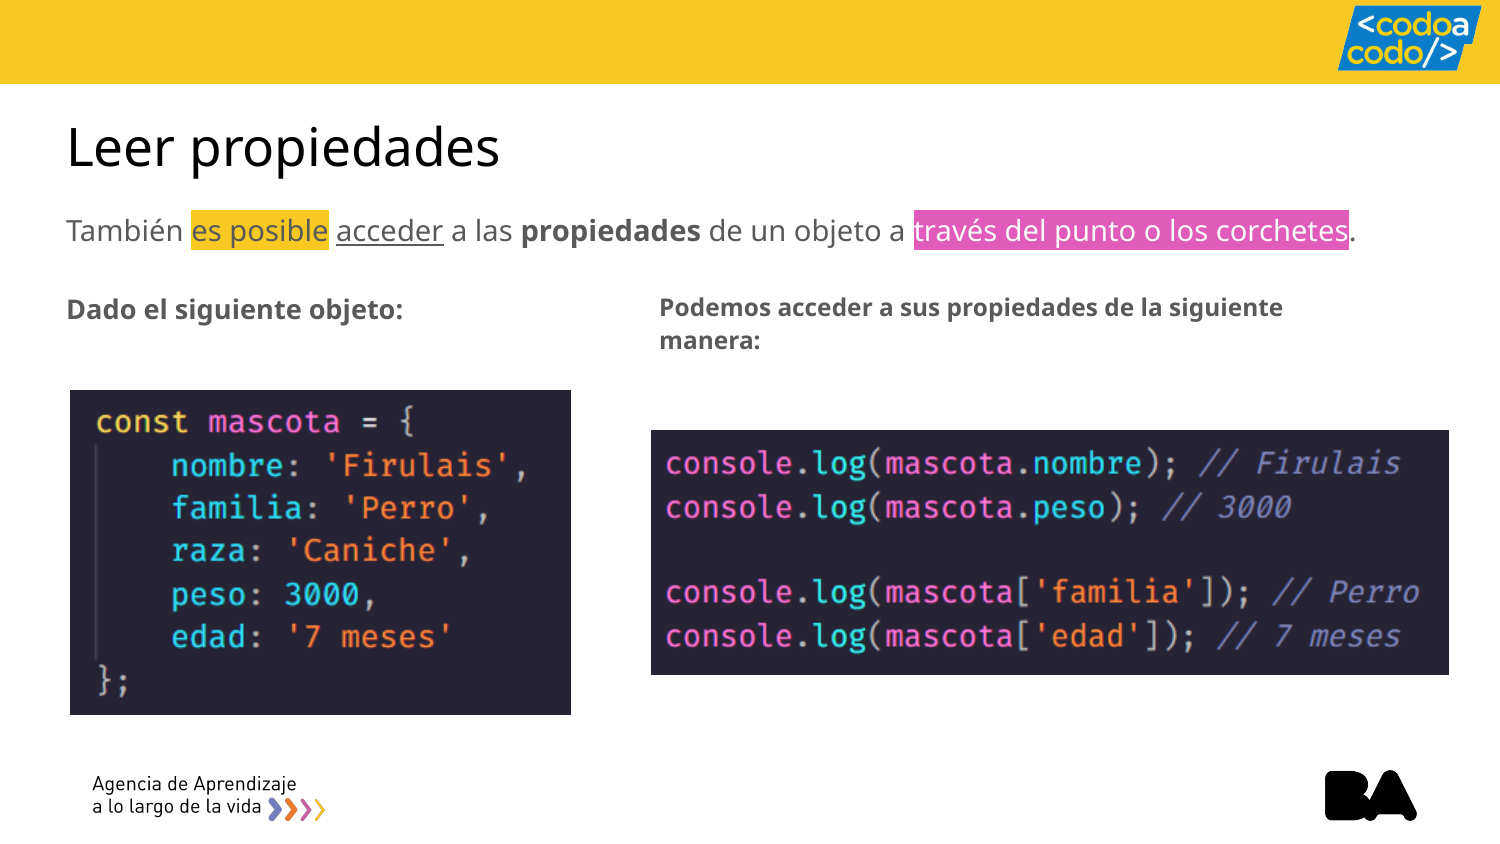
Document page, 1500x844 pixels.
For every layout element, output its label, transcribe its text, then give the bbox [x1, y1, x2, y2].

list Dado el siguiente objeto: [51, 272, 571, 340]
title Leer propiedades [51, 98, 1449, 192]
picture [650, 430, 1450, 675]
picture [1325, 770, 1417, 821]
list Podemos acceder a sus propiedades de la siguiente manera: [644, 272, 1374, 370]
list También es posible acceder a las propiedades de un objeto a través del punto o los corchetes. [51, 191, 1383, 266]
picture [69, 390, 571, 715]
picture [1337, 5, 1482, 71]
picture [70, 756, 344, 835]
